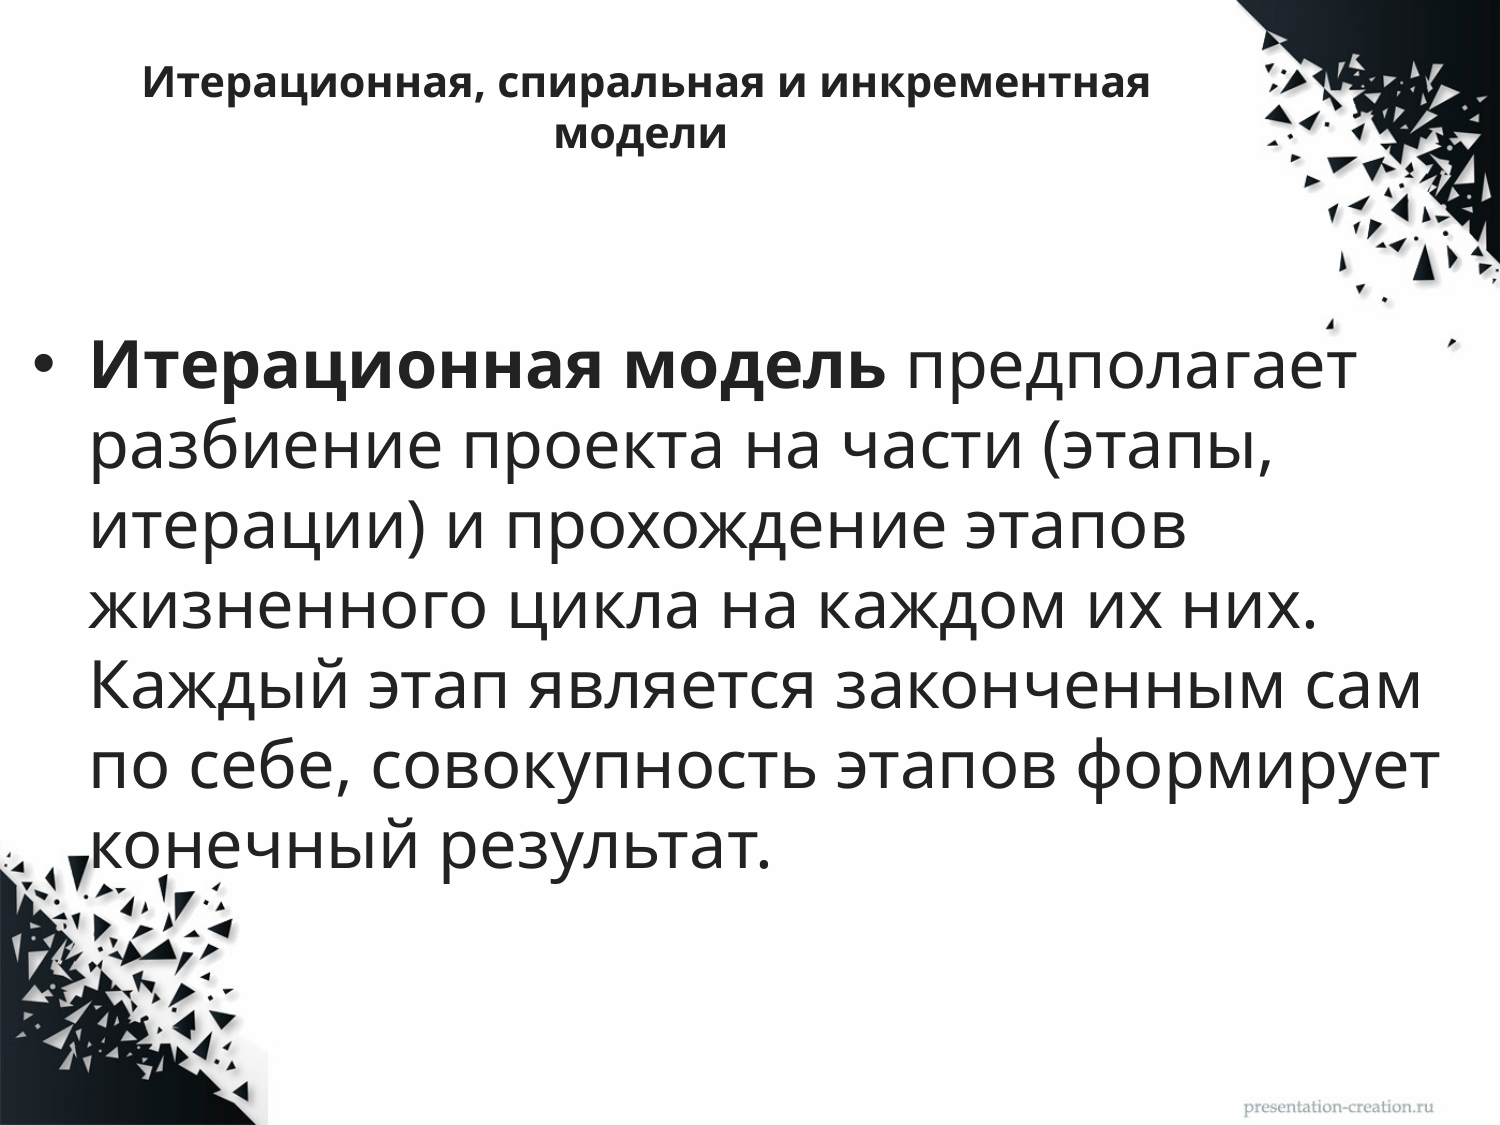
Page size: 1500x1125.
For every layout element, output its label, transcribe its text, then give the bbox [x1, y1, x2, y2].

title Итерационная, спиральная и инкрементная модели [29, 45, 1264, 218]
list Итерационная модель предполагает разбиение проекта на части (этапы, итерации) и прохождение этапов жизненного цикла на каждом их них. Каждый этап является законченным сам по себе, совокупность этапов формирует конечный результат. [17, 314, 1483, 1024]
picture [0, 0, 1500, 1125]
